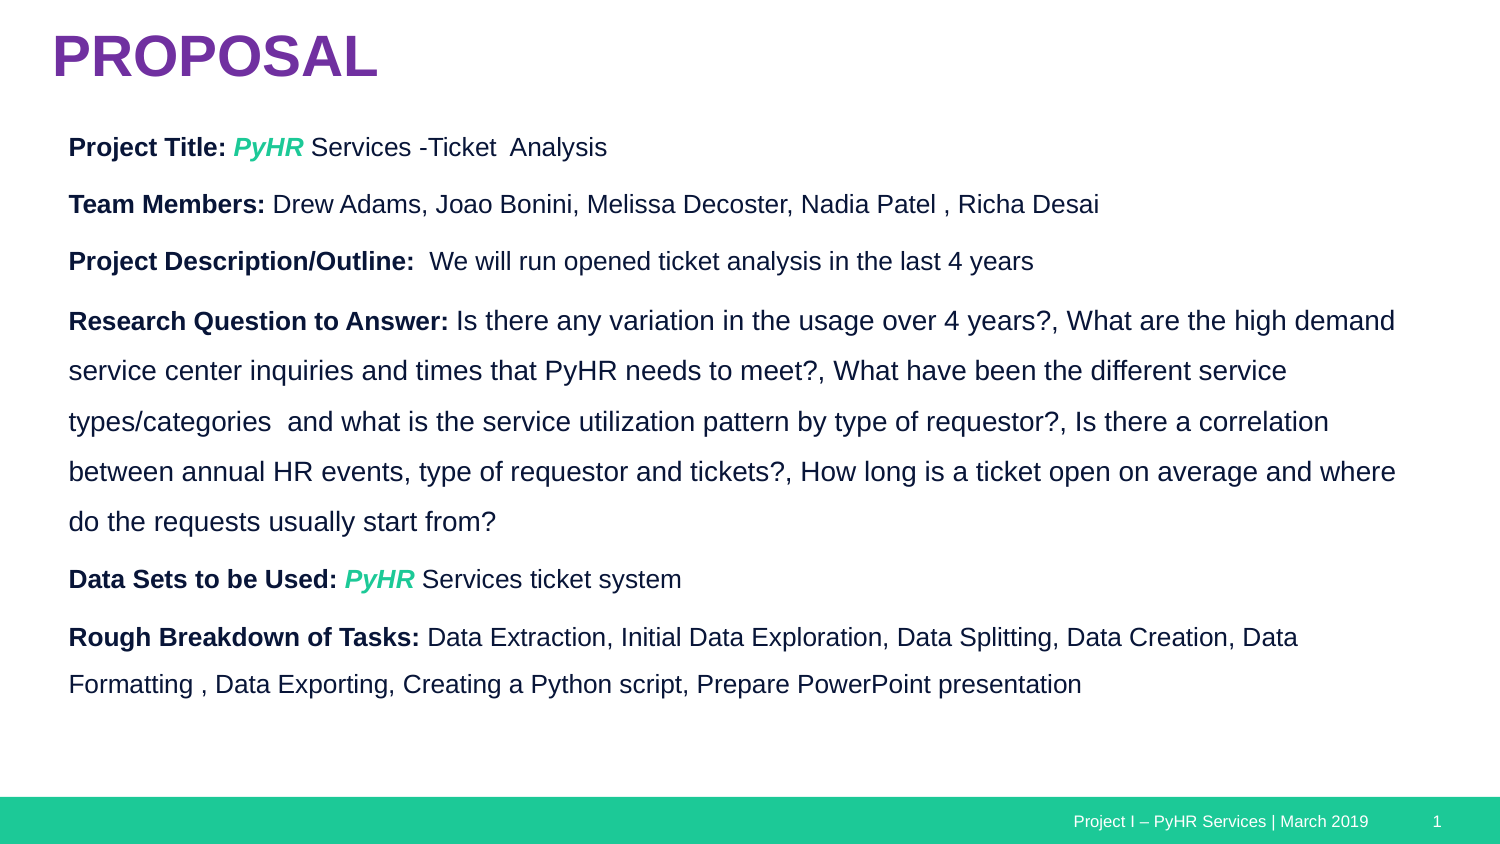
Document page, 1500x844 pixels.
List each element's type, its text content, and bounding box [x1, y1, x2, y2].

list Project Title: PyHR Services -Ticket Analysis Team Members: Drew Adams, Joao Bonini, Melissa Decoster, Nadia Patel , Richa Desai Project Description/Outline: We will run opened ticket analysis in the last 4 years Research Question to Answer: Is there any variation in the usage over 4 years?, What are the high demand service center inquiries and times that PyHR needs to meet?, What have been the different service types/categories and what is the service utilization pattern by type of requestor?, Is there a correlation between annual HR events, type of requestor and tickets?, How long is a ticket open on average and where do the requests usually start from? Data Sets to be Used: PyHR Services ticket system Rough Breakdown of Tasks: Data Extraction, Initial Data Exploration, Data Splitting, Data Creation, Data Formatting , Data Exporting, Creating a Python script, Prepare PowerPoint presentation [16, 114, 1428, 705]
title Proposal [52, 18, 625, 98]
